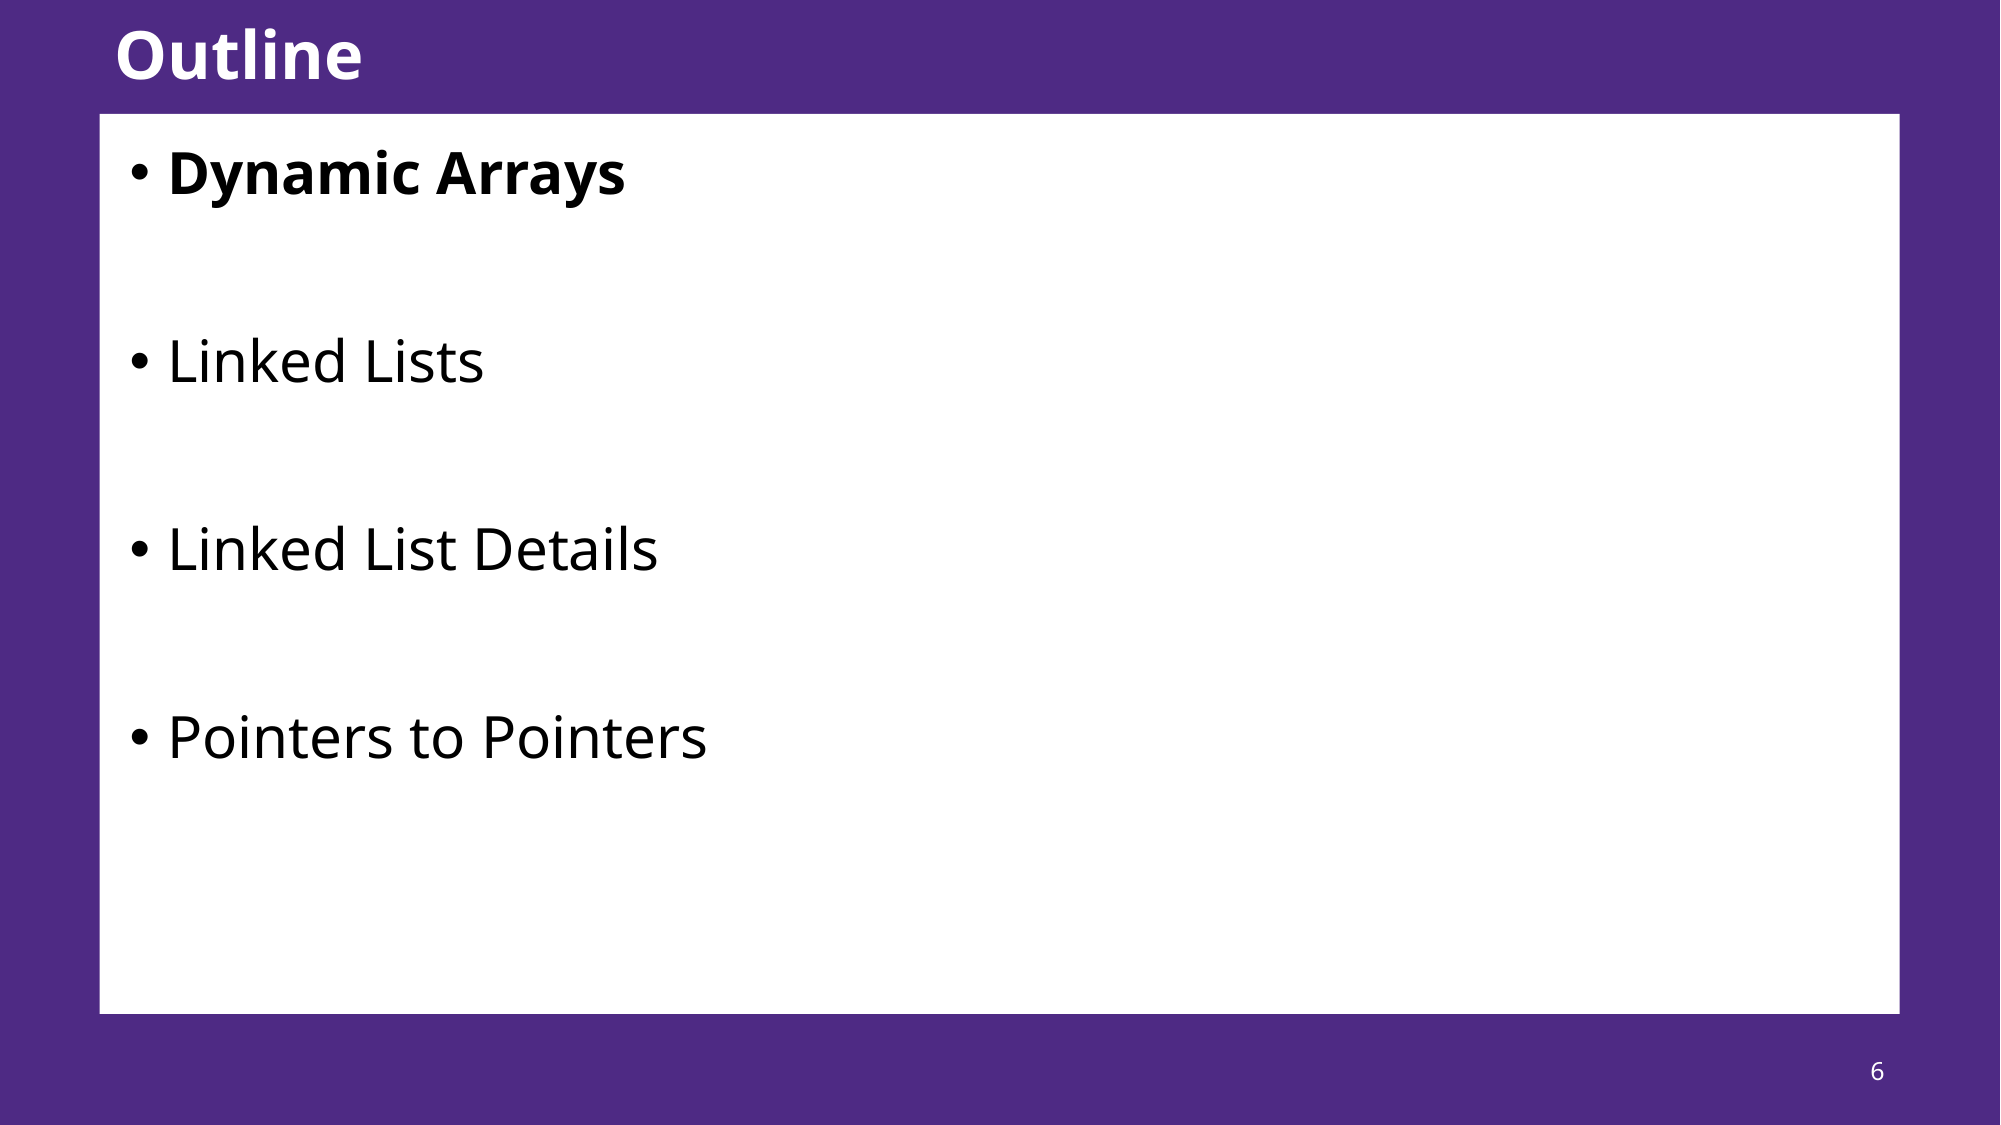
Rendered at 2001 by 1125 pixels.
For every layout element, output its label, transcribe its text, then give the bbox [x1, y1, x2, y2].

title Outline [99, 1, 1900, 114]
list Dynamic Arrays Linked Lists Linked List Details Pointers to Pointers [99, 114, 1900, 1014]
slide_number 6 [1749, 1042, 1900, 1103]
